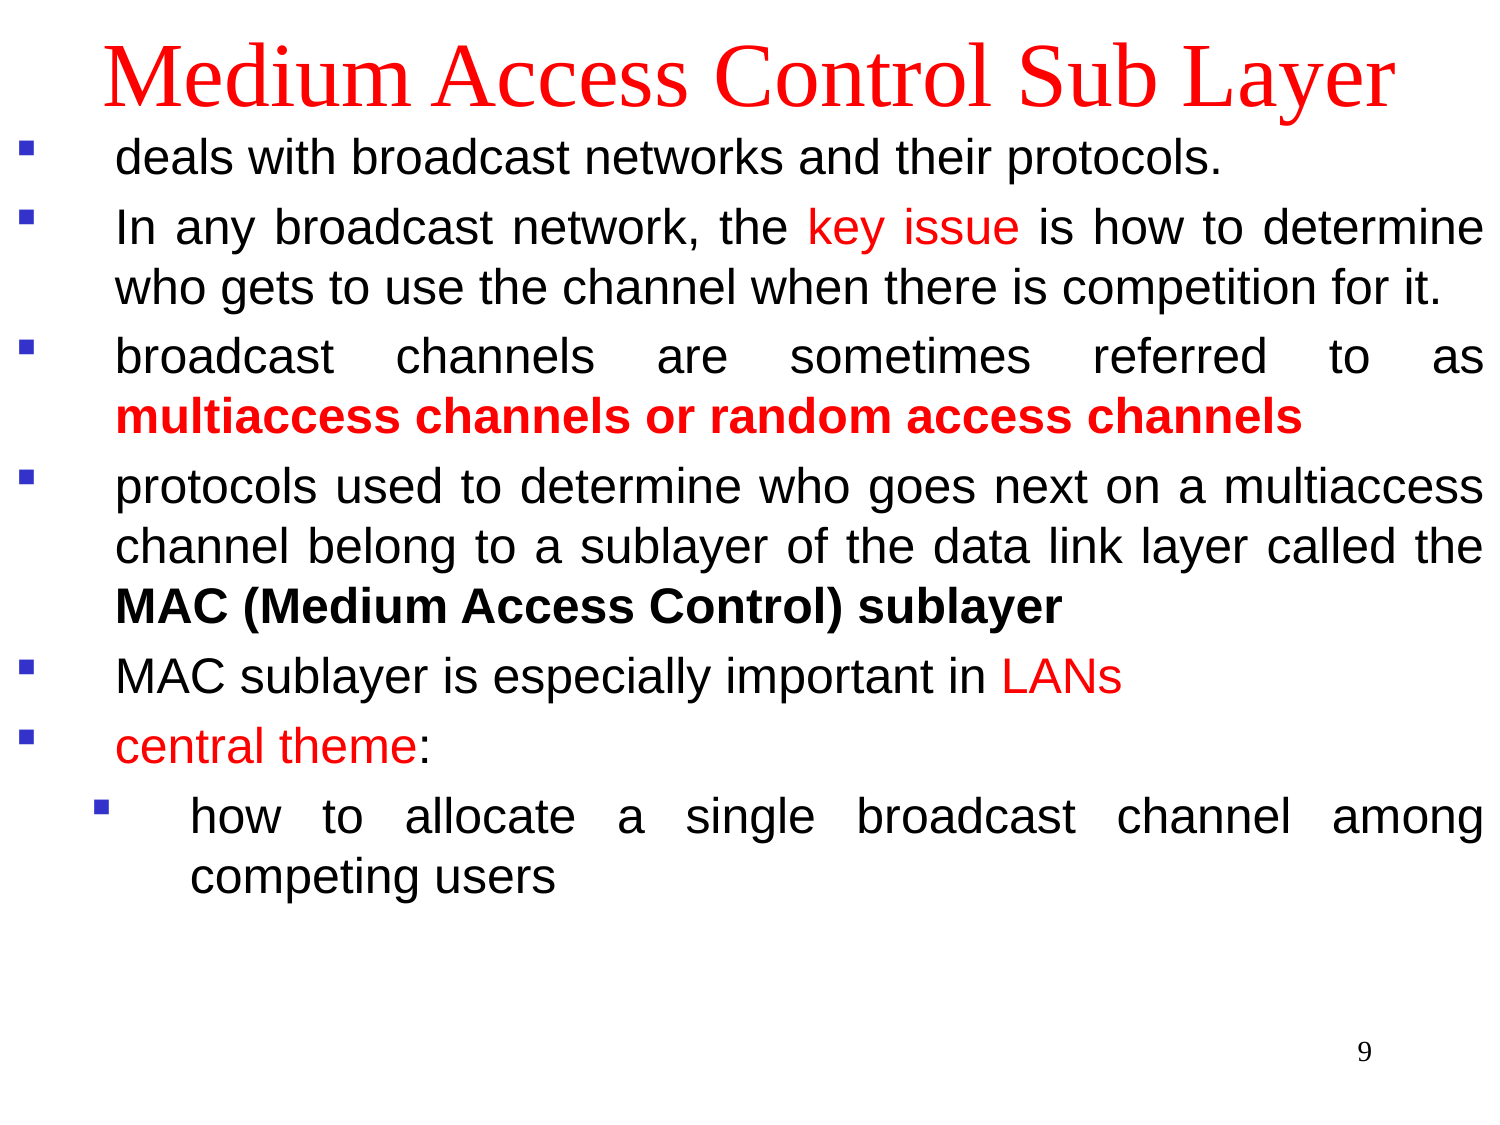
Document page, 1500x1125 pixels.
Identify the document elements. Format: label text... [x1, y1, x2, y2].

slide_number 9 [1074, 1024, 1388, 1101]
text_box deals with broadcast networks and their protocols. In any broadcast network, the key issue is how to determine who gets to use the channel when there is competition for it. broadcast channels are sometimes referred to as multiaccess channels or random access channels protocols used to determine who goes next on a multiaccess channel belong to a sublayer of the data link layer called the MAC (Medium Access Control) sublayer MAC sublayer is especially important in LANs central theme: how to allocate a single broadcast channel among competing users [0, 116, 1500, 1083]
title Medium Access Control Sub Layer [0, 12, 1500, 116]
